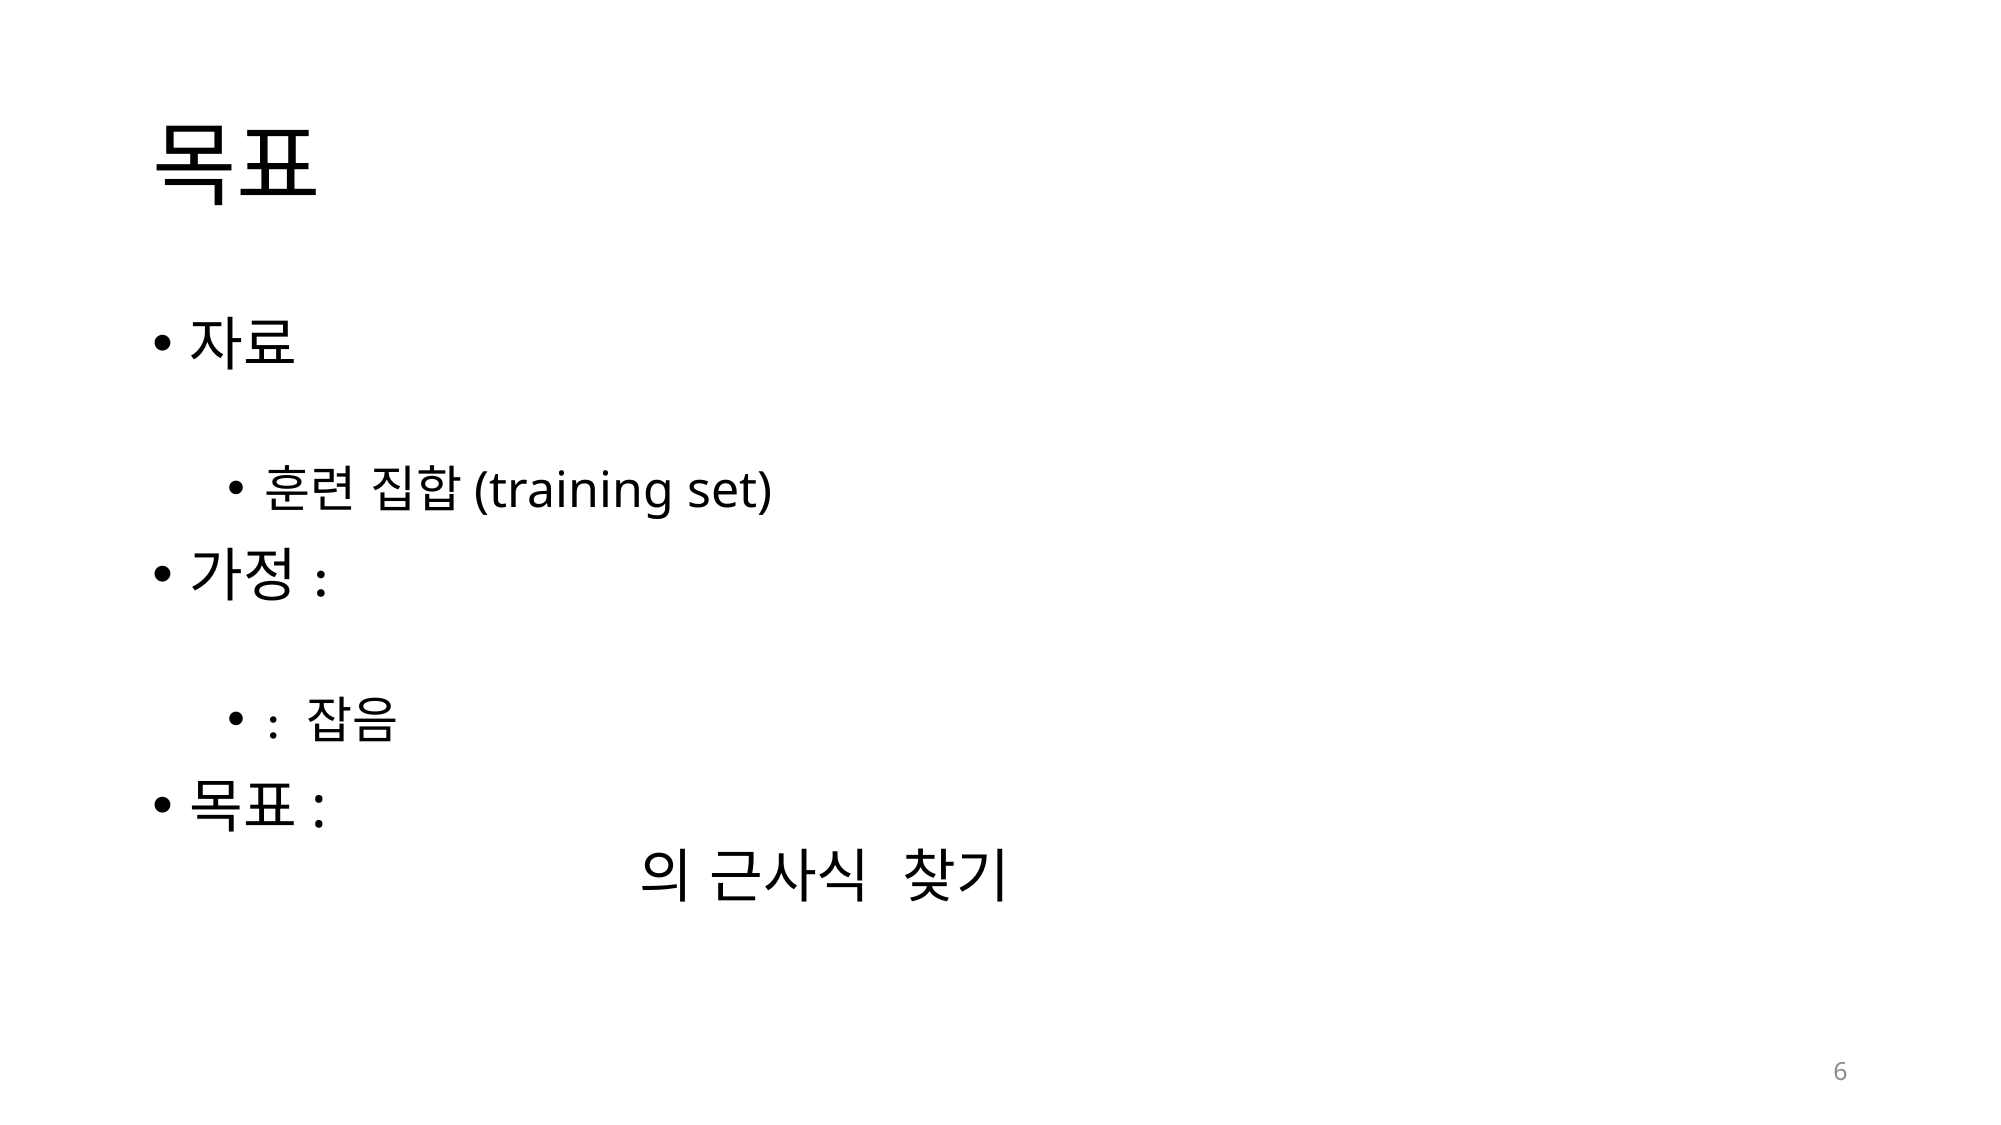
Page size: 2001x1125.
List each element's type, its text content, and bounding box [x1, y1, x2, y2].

title 목표 [137, 59, 1863, 278]
slide_number 6 [1412, 1042, 1863, 1103]
